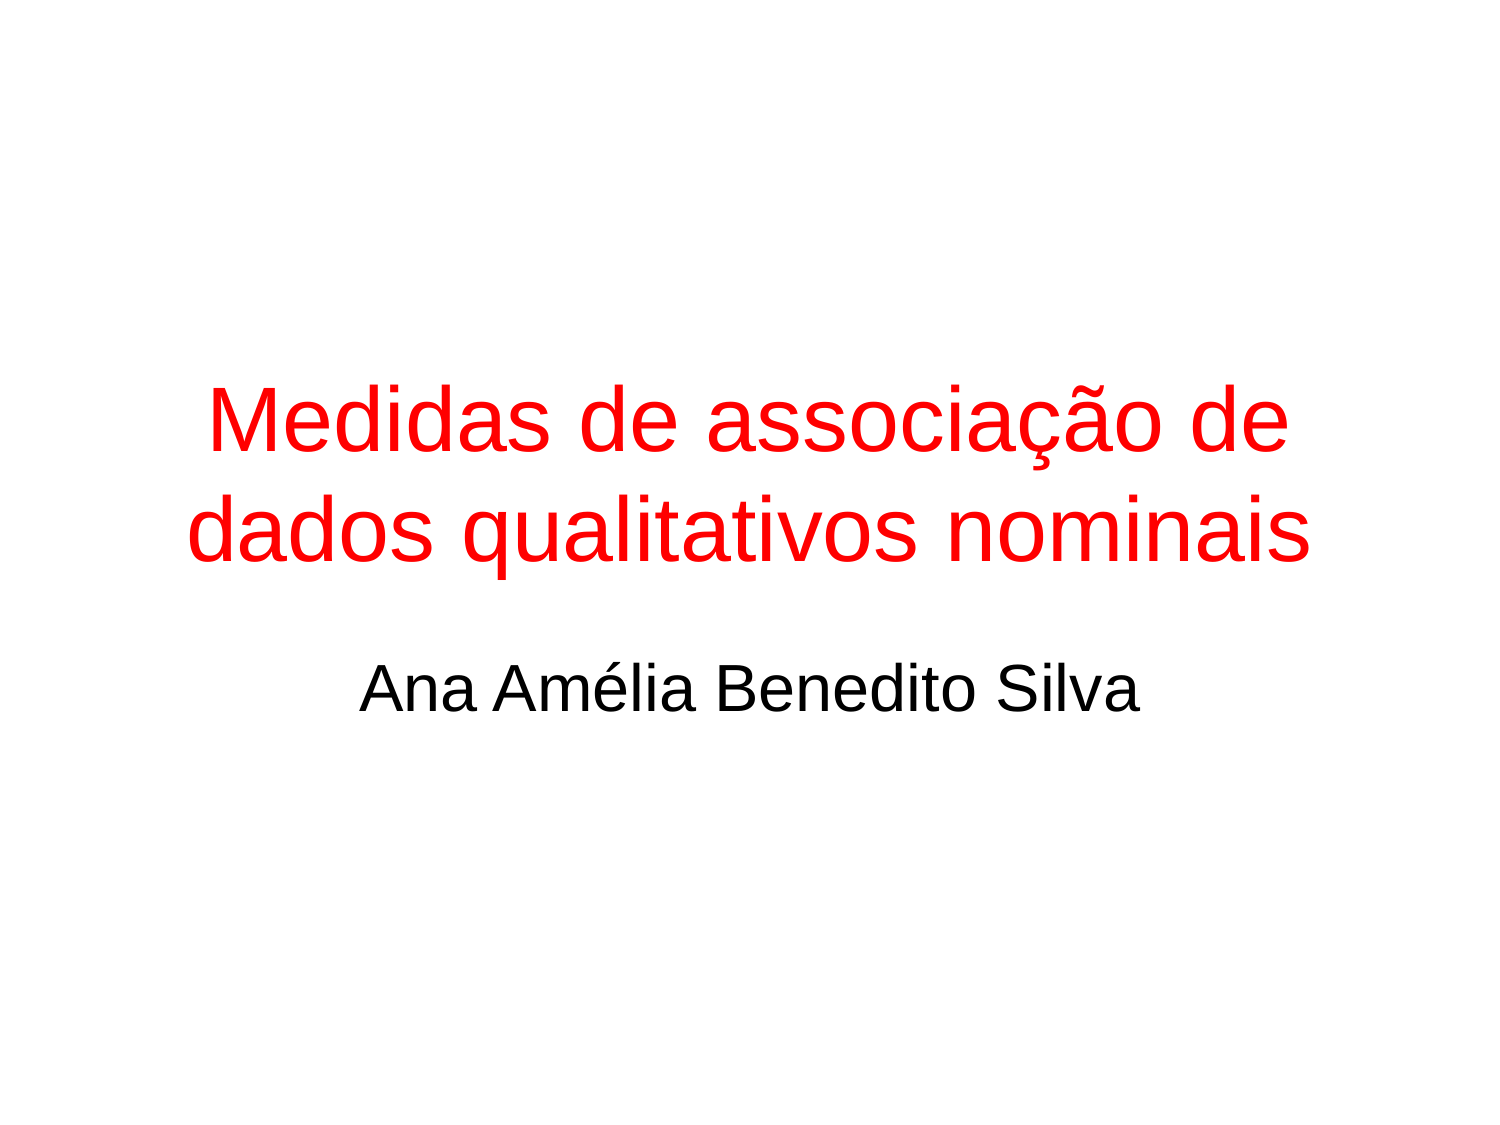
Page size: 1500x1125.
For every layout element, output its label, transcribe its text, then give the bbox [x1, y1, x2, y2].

subtitle Ana Amélia Benedito Silva [225, 637, 1275, 925]
title Medidas de associação de dados qualitativos nominais [112, 349, 1388, 591]
